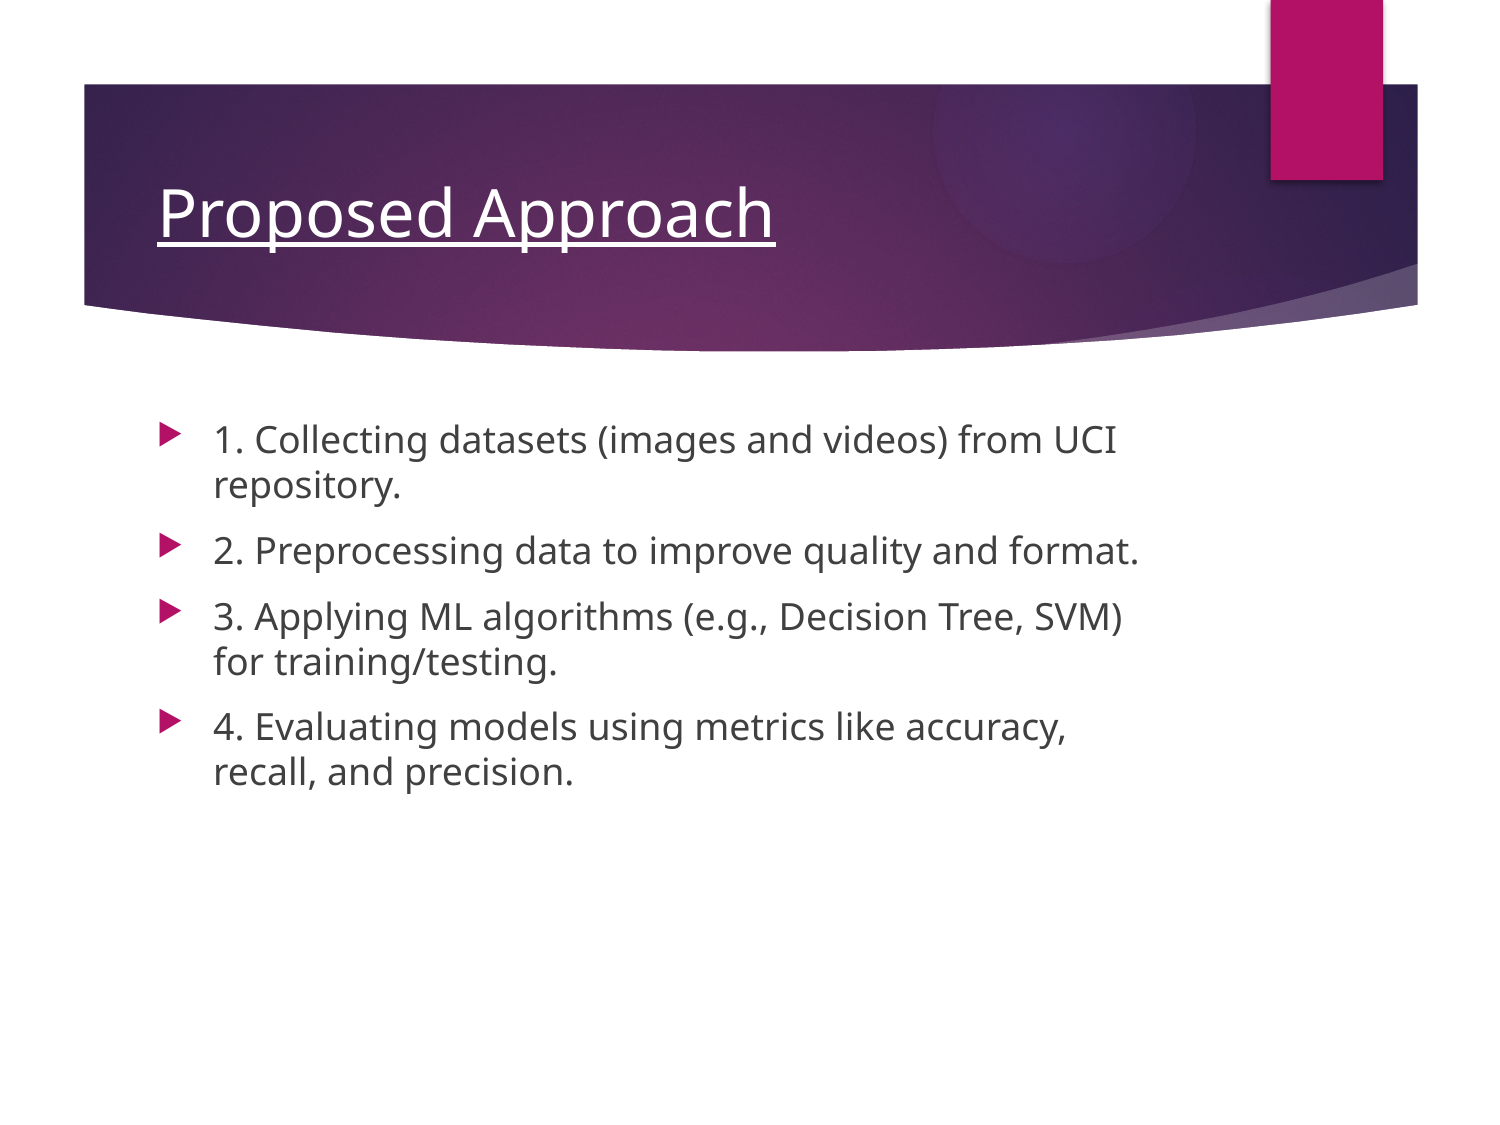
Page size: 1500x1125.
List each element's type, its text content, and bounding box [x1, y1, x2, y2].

title Proposed Approach [142, 152, 1183, 269]
list 1. Collecting datasets (images and videos) from UCI repository. 2. Preprocessing data to improve quality and format. 3. Applying ML algorithms (e.g., Decision Tree, SVM) for training/testing. 4. Evaluating models using metrics like accuracy, recall, and precision. [141, 408, 1183, 988]
